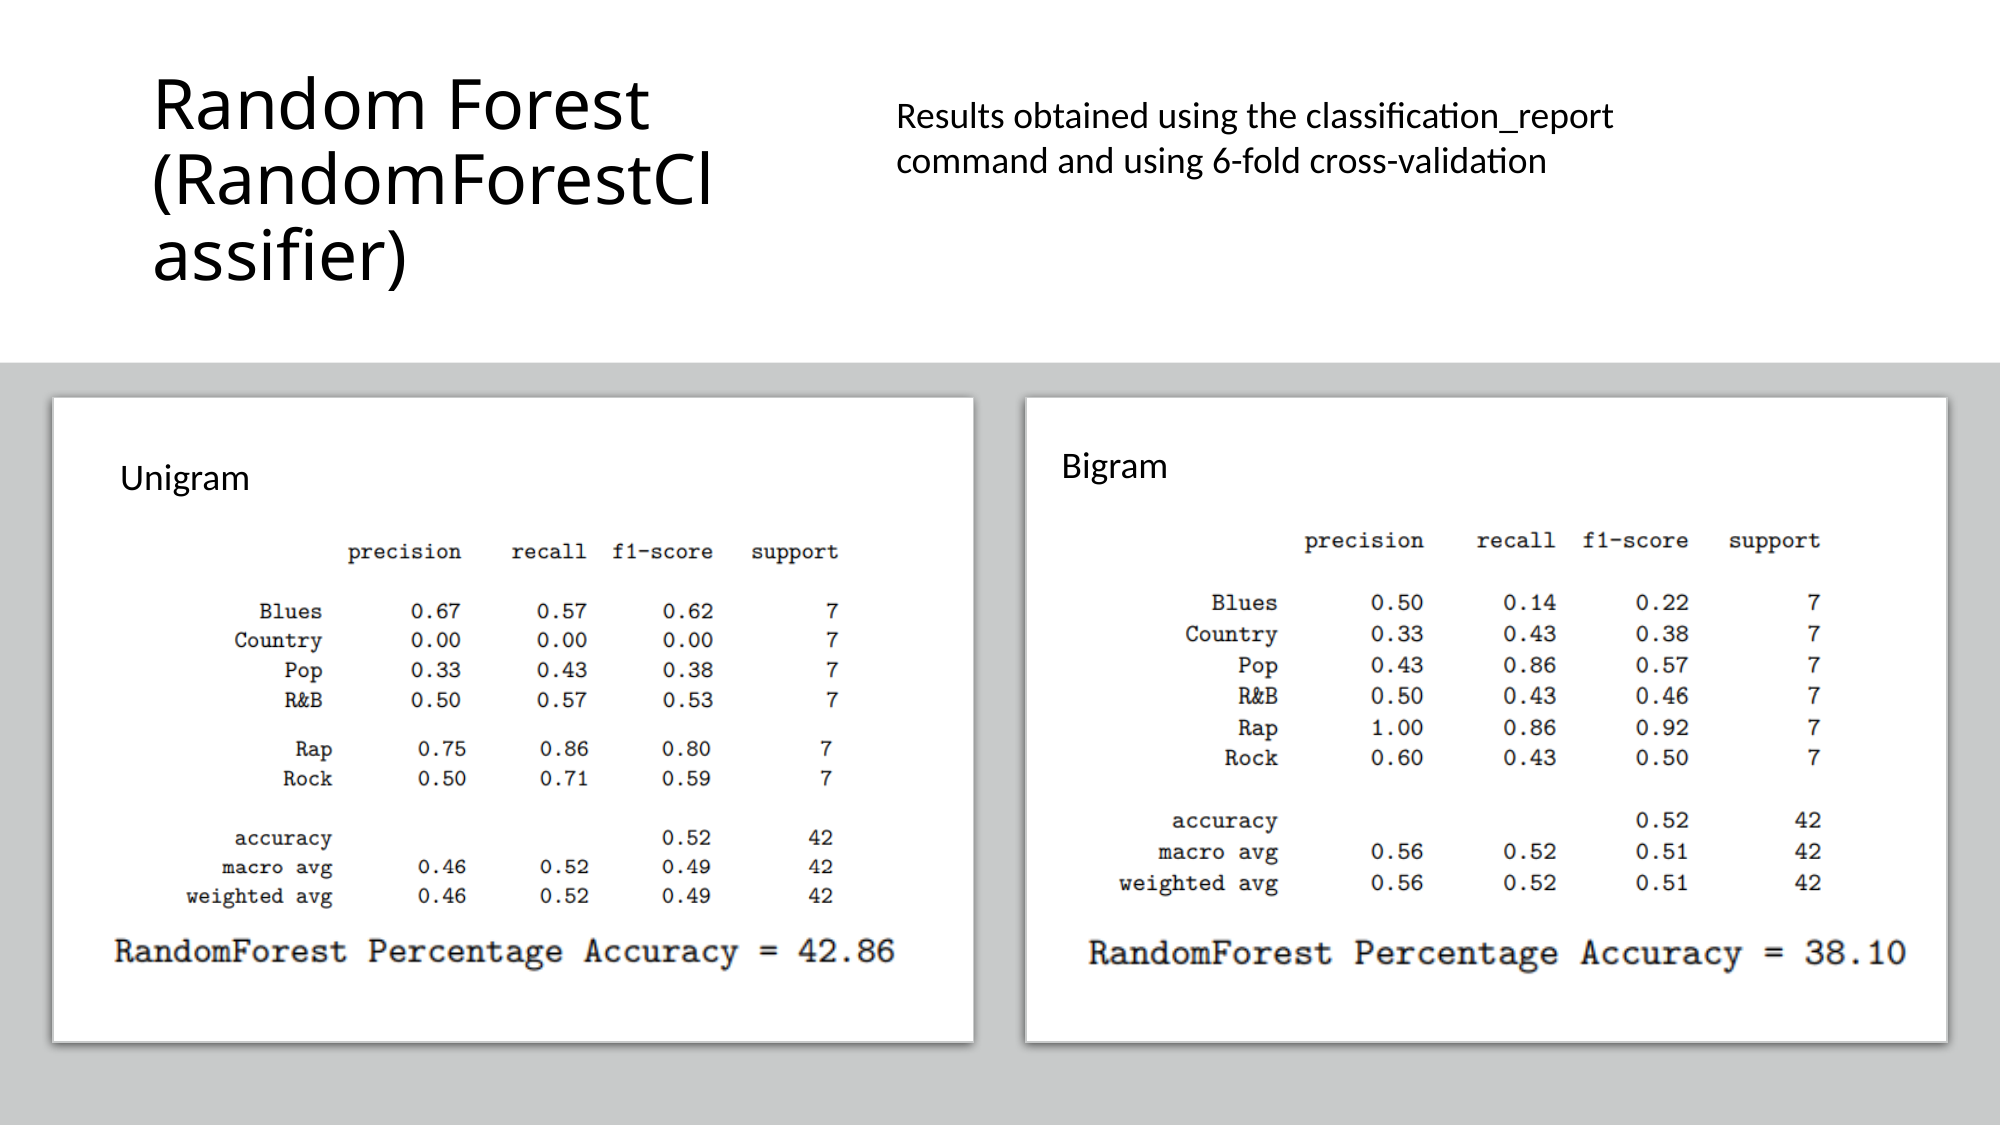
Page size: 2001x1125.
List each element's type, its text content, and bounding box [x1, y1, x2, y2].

picture [89, 914, 939, 979]
title Random Forest (RandomForestClassifier)​ [137, 59, 733, 305]
picture [1088, 520, 1841, 904]
text_box Unigram [105, 445, 556, 506]
text_box [52, 396, 975, 1043]
text_box Results obtained using the classification_report command and using 6-fold cross-validation [881, 83, 1683, 189]
picture [1060, 924, 1931, 978]
text_box Bigram [1046, 433, 1497, 494]
picture [137, 532, 858, 910]
text_box [1025, 396, 1948, 1043]
text_box [0, 362, 2000, 1125]
